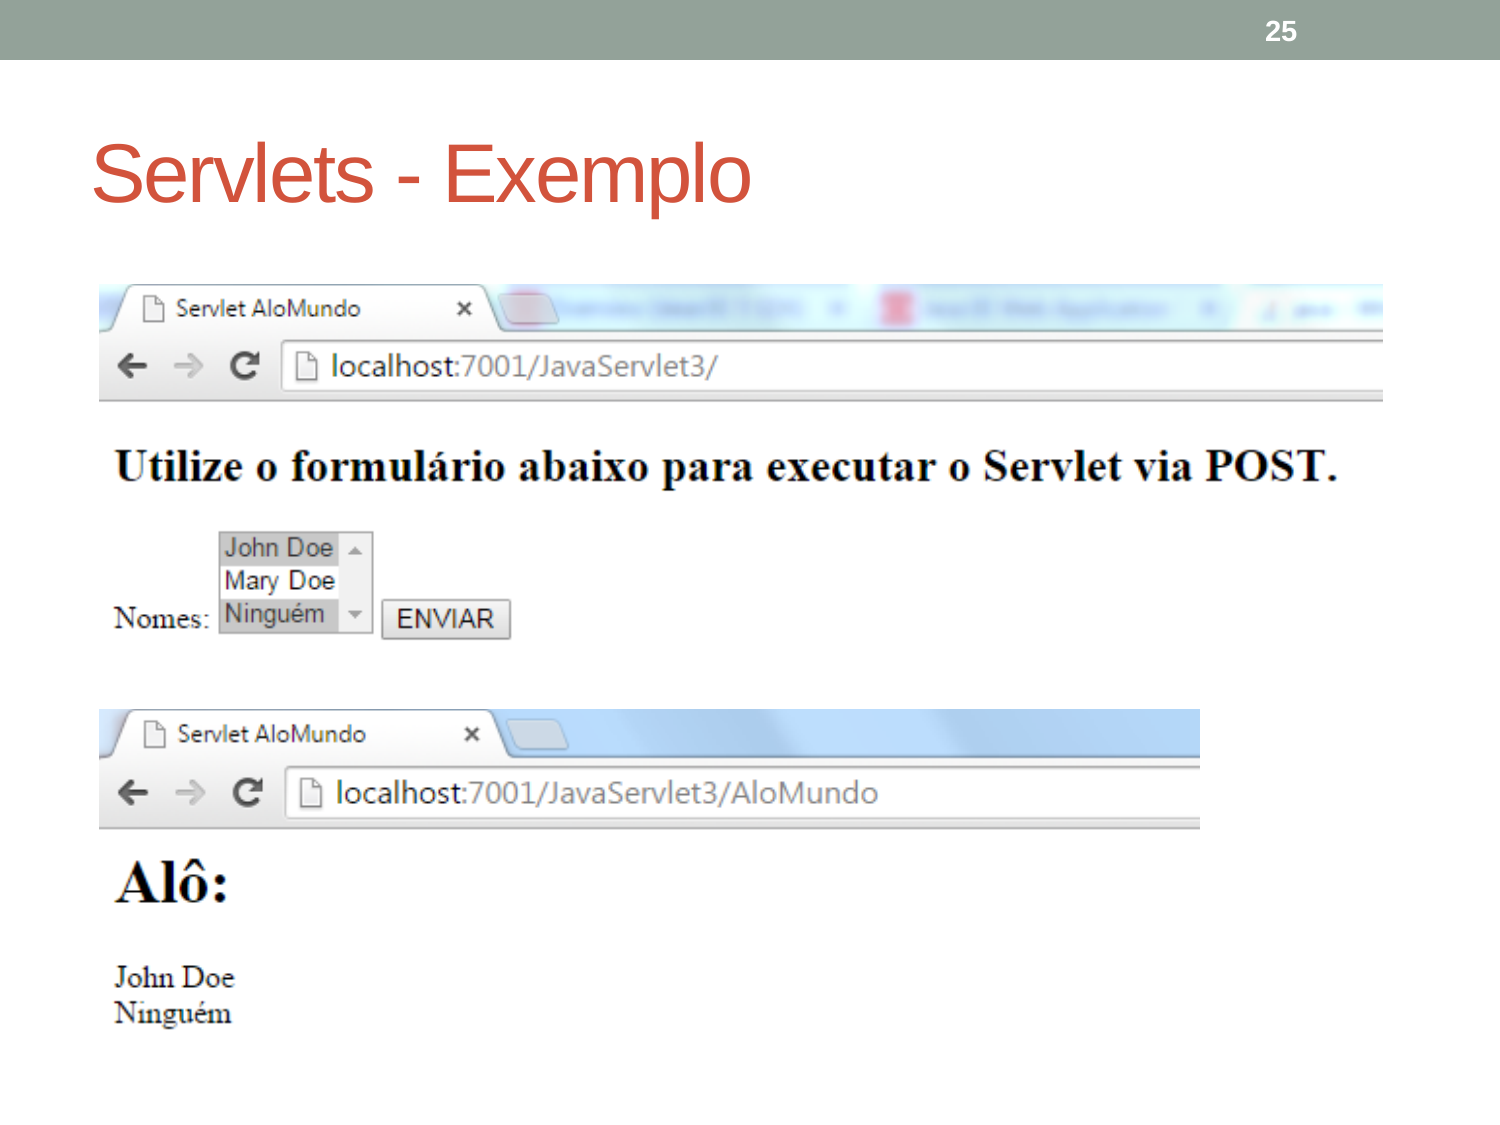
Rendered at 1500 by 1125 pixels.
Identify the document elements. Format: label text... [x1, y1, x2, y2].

slide_number 25 [1250, 3, 1425, 57]
title Servlets - Exemplo [75, 87, 1425, 250]
picture [99, 709, 1201, 1066]
picture [99, 284, 1383, 676]
